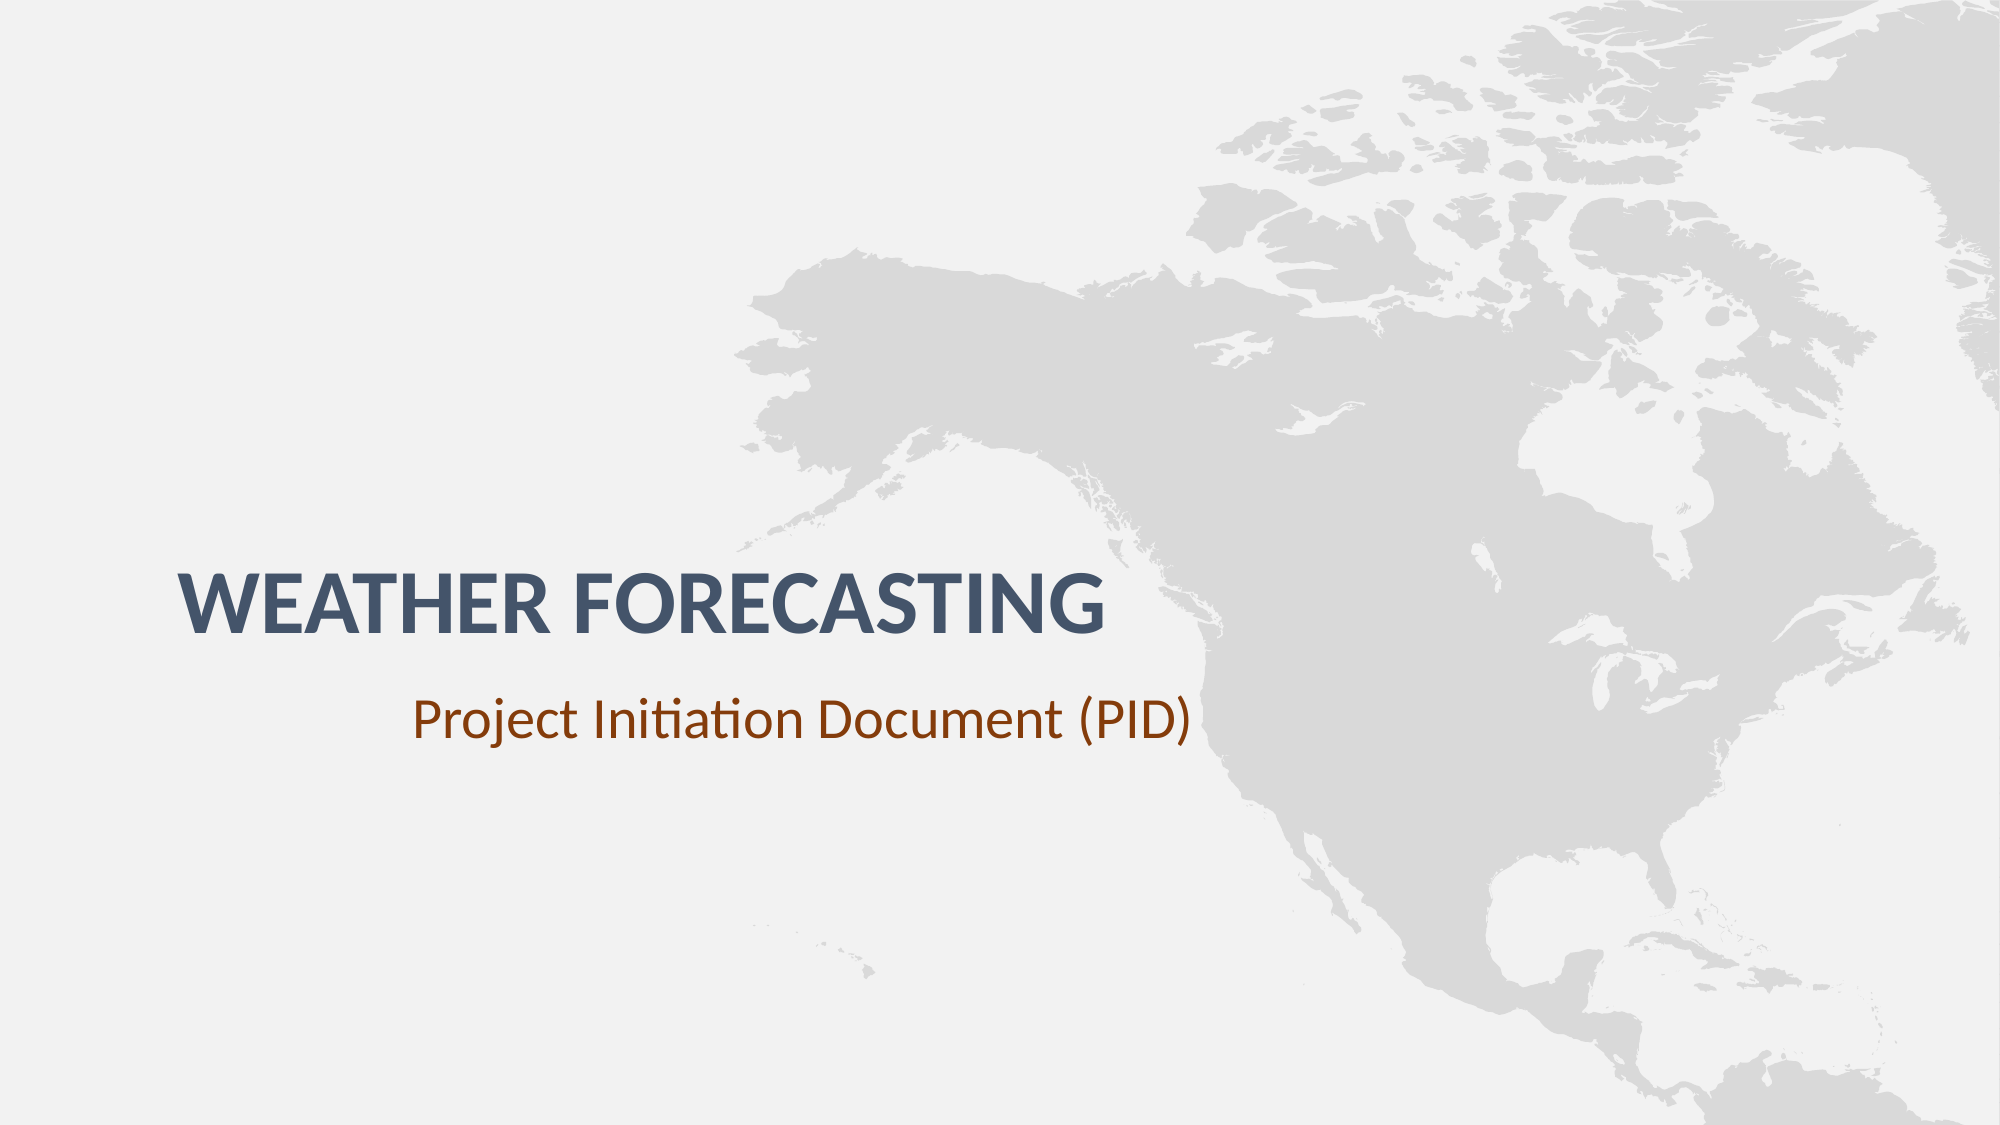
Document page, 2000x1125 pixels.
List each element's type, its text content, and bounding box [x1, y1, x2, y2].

title Weather Forecasting [162, 160, 1763, 661]
subtitle Project Initiation Document (PID) [397, 680, 1685, 869]
